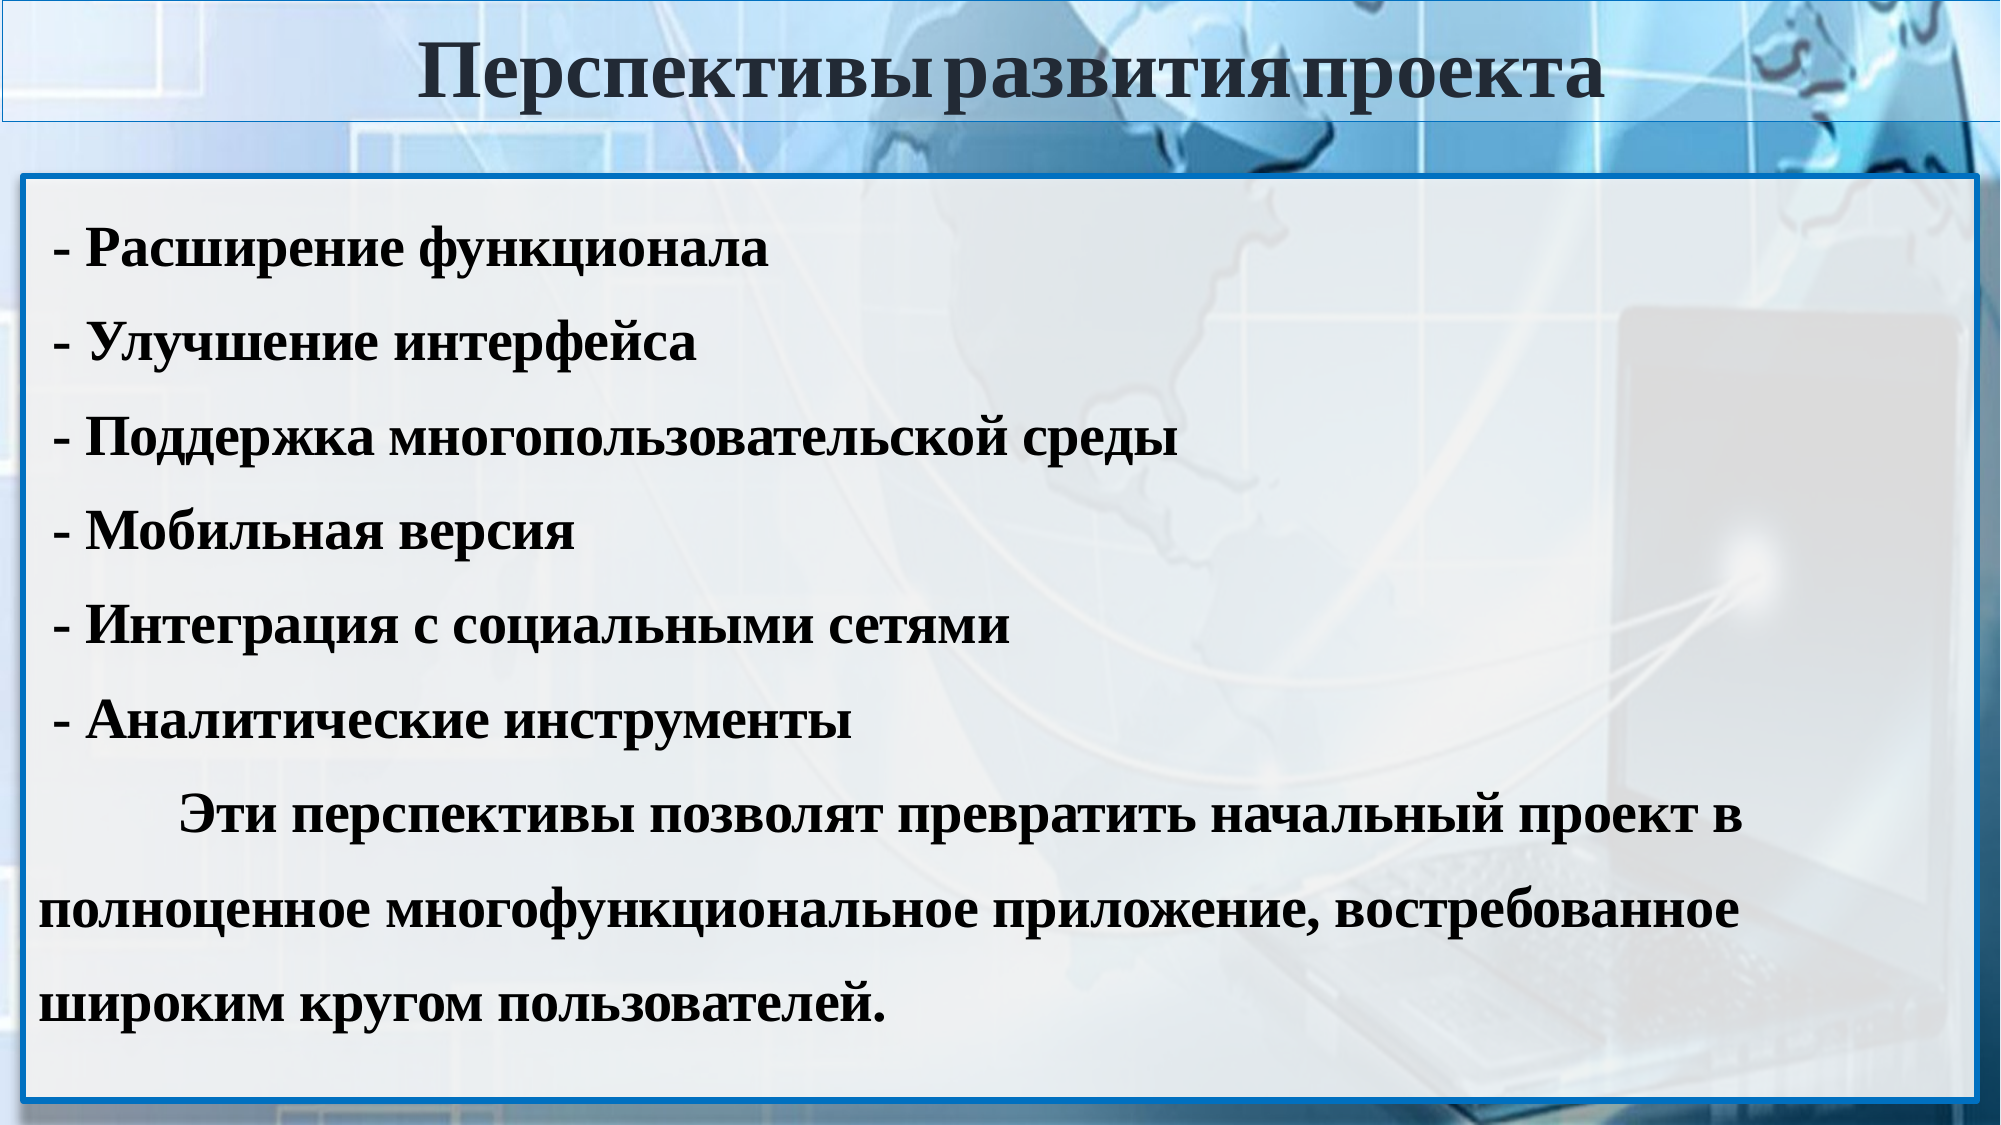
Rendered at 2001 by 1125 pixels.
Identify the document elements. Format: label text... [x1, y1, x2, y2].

title - Расширение функционала - Улучшение интерфейса - Поддержка многопользовательской среды - Мобильная версия - Интеграция с социальными сетями - Аналитические инструменты Эти перспективы позволят превратить начальный проект в полноценное многофункциональное приложение, востребованное широким кругом пользователей. [23, 175, 1977, 1101]
picture [0, 0, 2001, 1125]
text_box Перспективы развития проекта [2, 0, 2000, 122]
